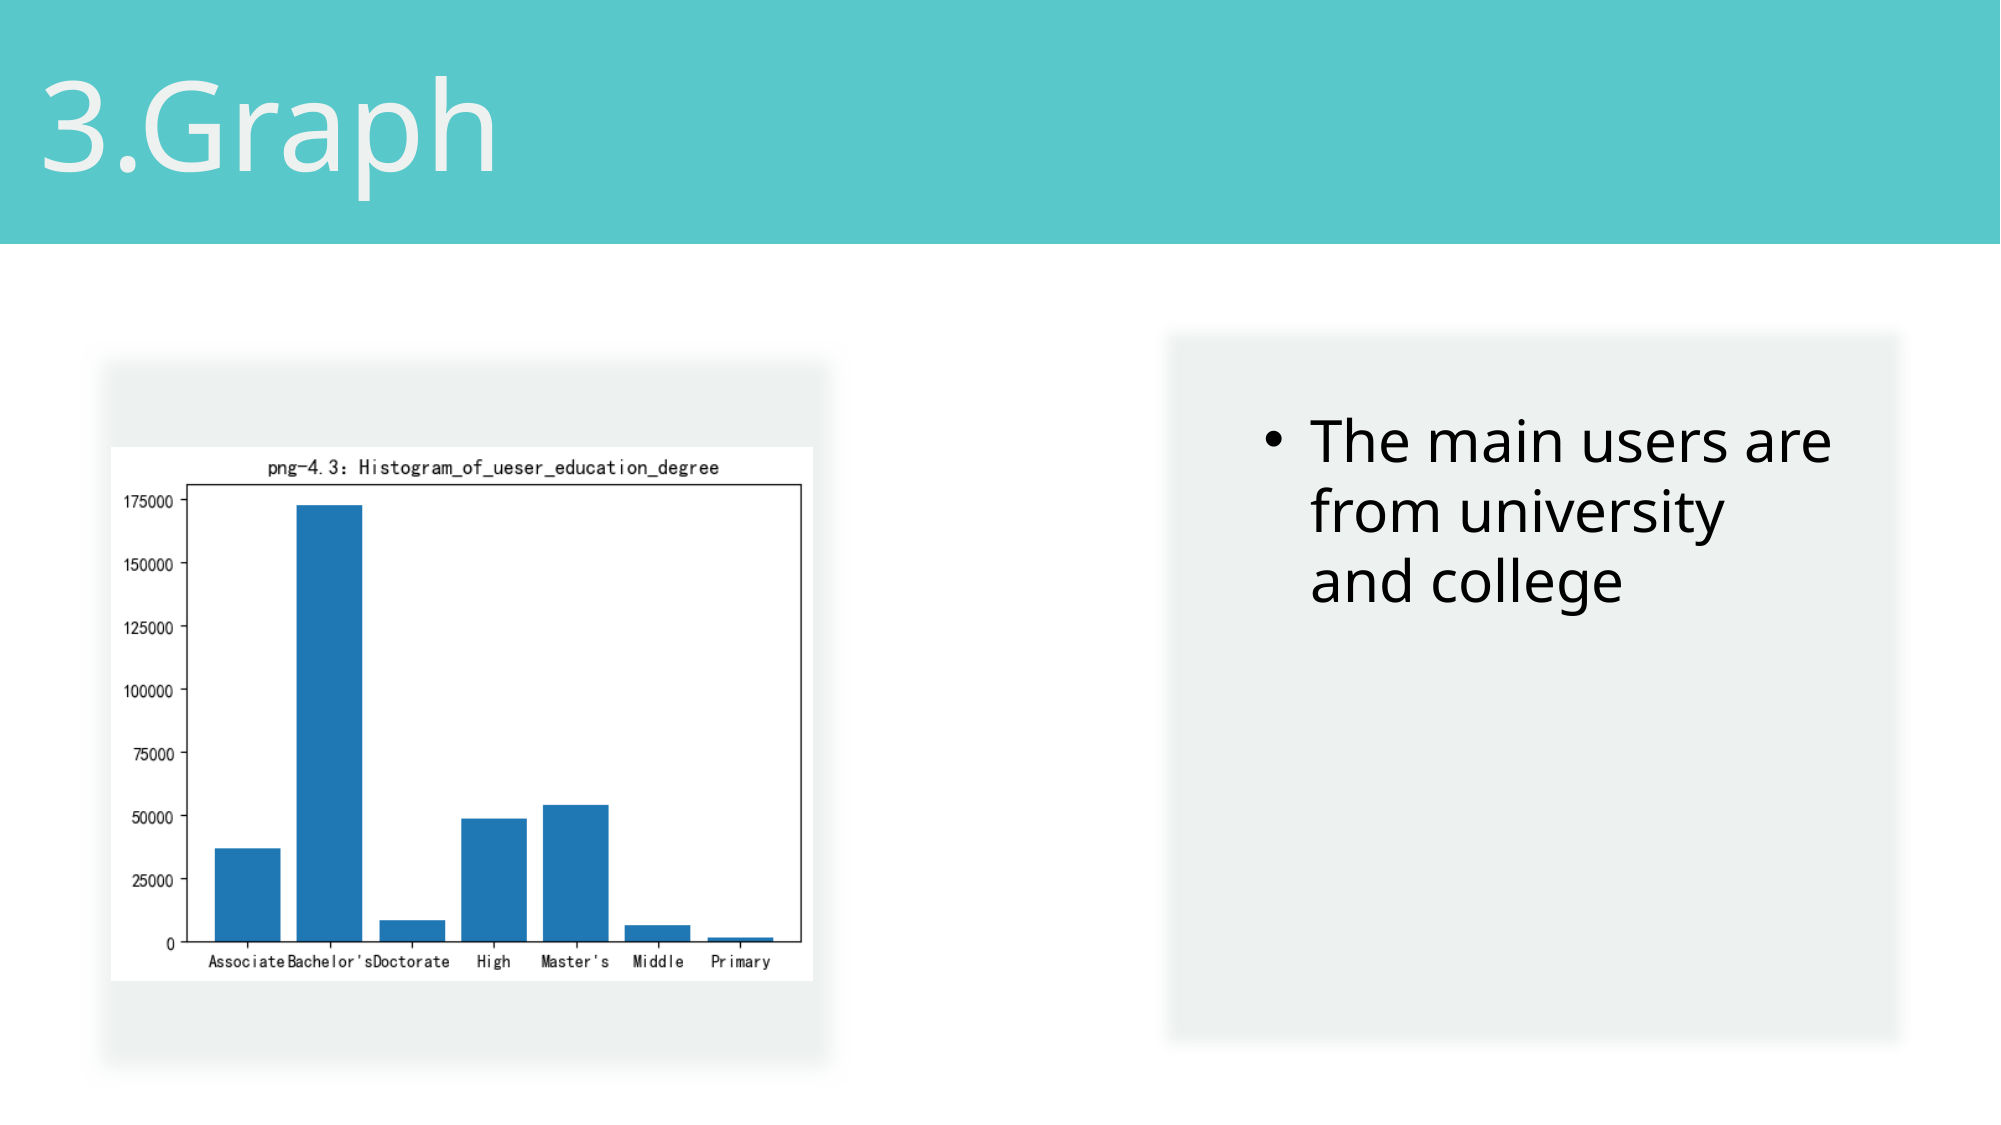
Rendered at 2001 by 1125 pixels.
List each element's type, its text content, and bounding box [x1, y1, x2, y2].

text_box [116, 375, 817, 1053]
picture [1149, 315, 1919, 1061]
text_box [0, 0, 2000, 245]
picture [111, 447, 813, 981]
text_box 3.Graph [24, 38, 1853, 204]
